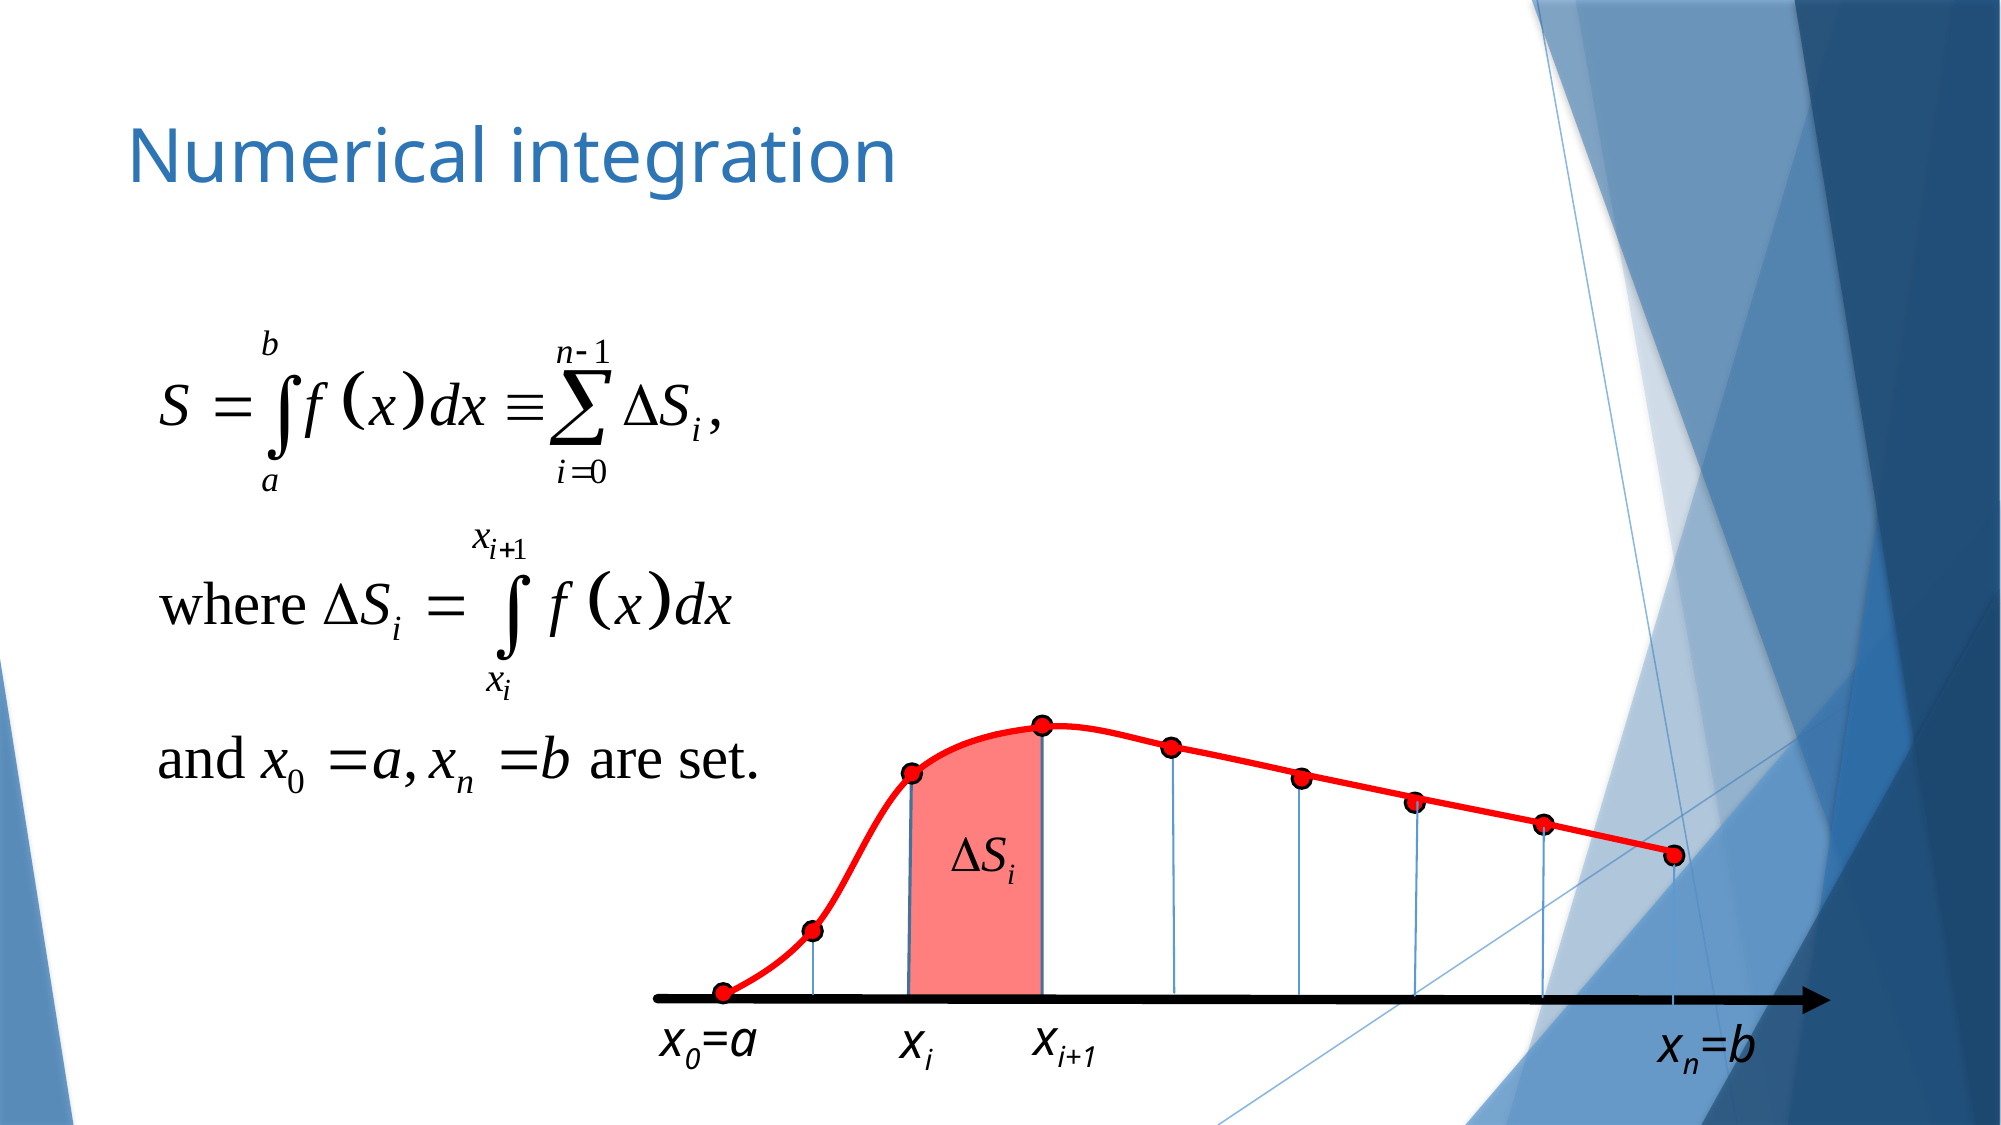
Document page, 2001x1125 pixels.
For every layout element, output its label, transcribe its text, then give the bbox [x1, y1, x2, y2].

title Numerical integration [111, 99, 1522, 317]
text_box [148, 313, 772, 809]
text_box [645, 715, 1832, 1082]
